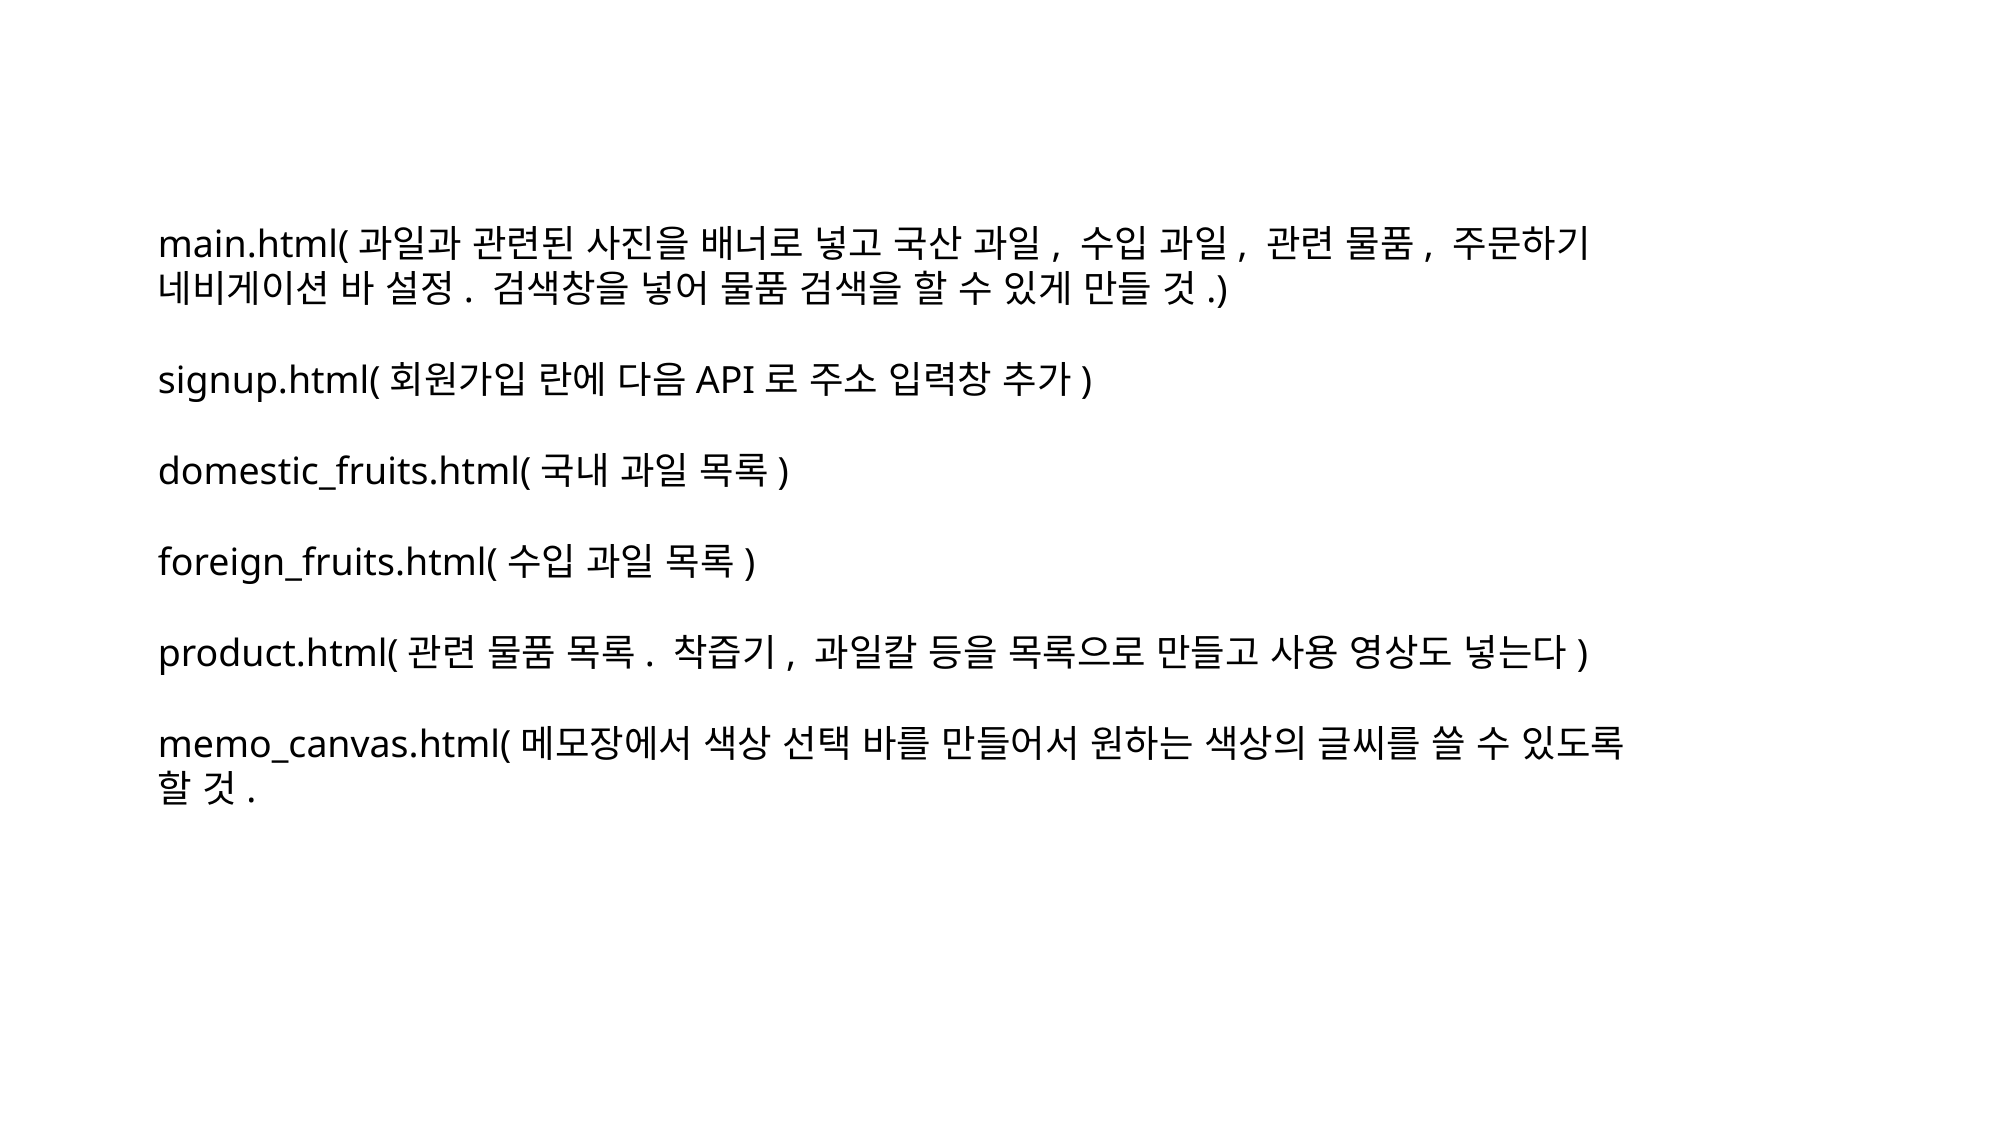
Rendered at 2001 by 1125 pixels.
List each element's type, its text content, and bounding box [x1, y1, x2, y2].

text_box domestic_fruits.html(국내 과일 목록) [143, 439, 1646, 500]
text_box product.html(관련 물품 목록. 착즙기, 과일칼 등을 목록으로 만들고 사용 영상도 넣는다) [143, 621, 1646, 682]
text_box main.html(과일과 관련된 사진을 배너로 넣고 국산 과일, 수입 과일, 관련 물품, 주문하기 네비게이션 바 설정. 검색창을 넣어 물품 검색을 할 수 있게 만들 것.) [143, 212, 1646, 318]
text_box signup.html(회원가입 란에 다음API로 주소 입력창 추가) [143, 349, 1646, 409]
text_box memo_canvas.html(메모장에서 색상 선택 바를 만들어서 원하는 색상의 글씨를 쓸 수 있도록 할 것. [143, 712, 1646, 818]
text_box foreign_fruits.html(수입 과일 목록) [143, 530, 1646, 591]
